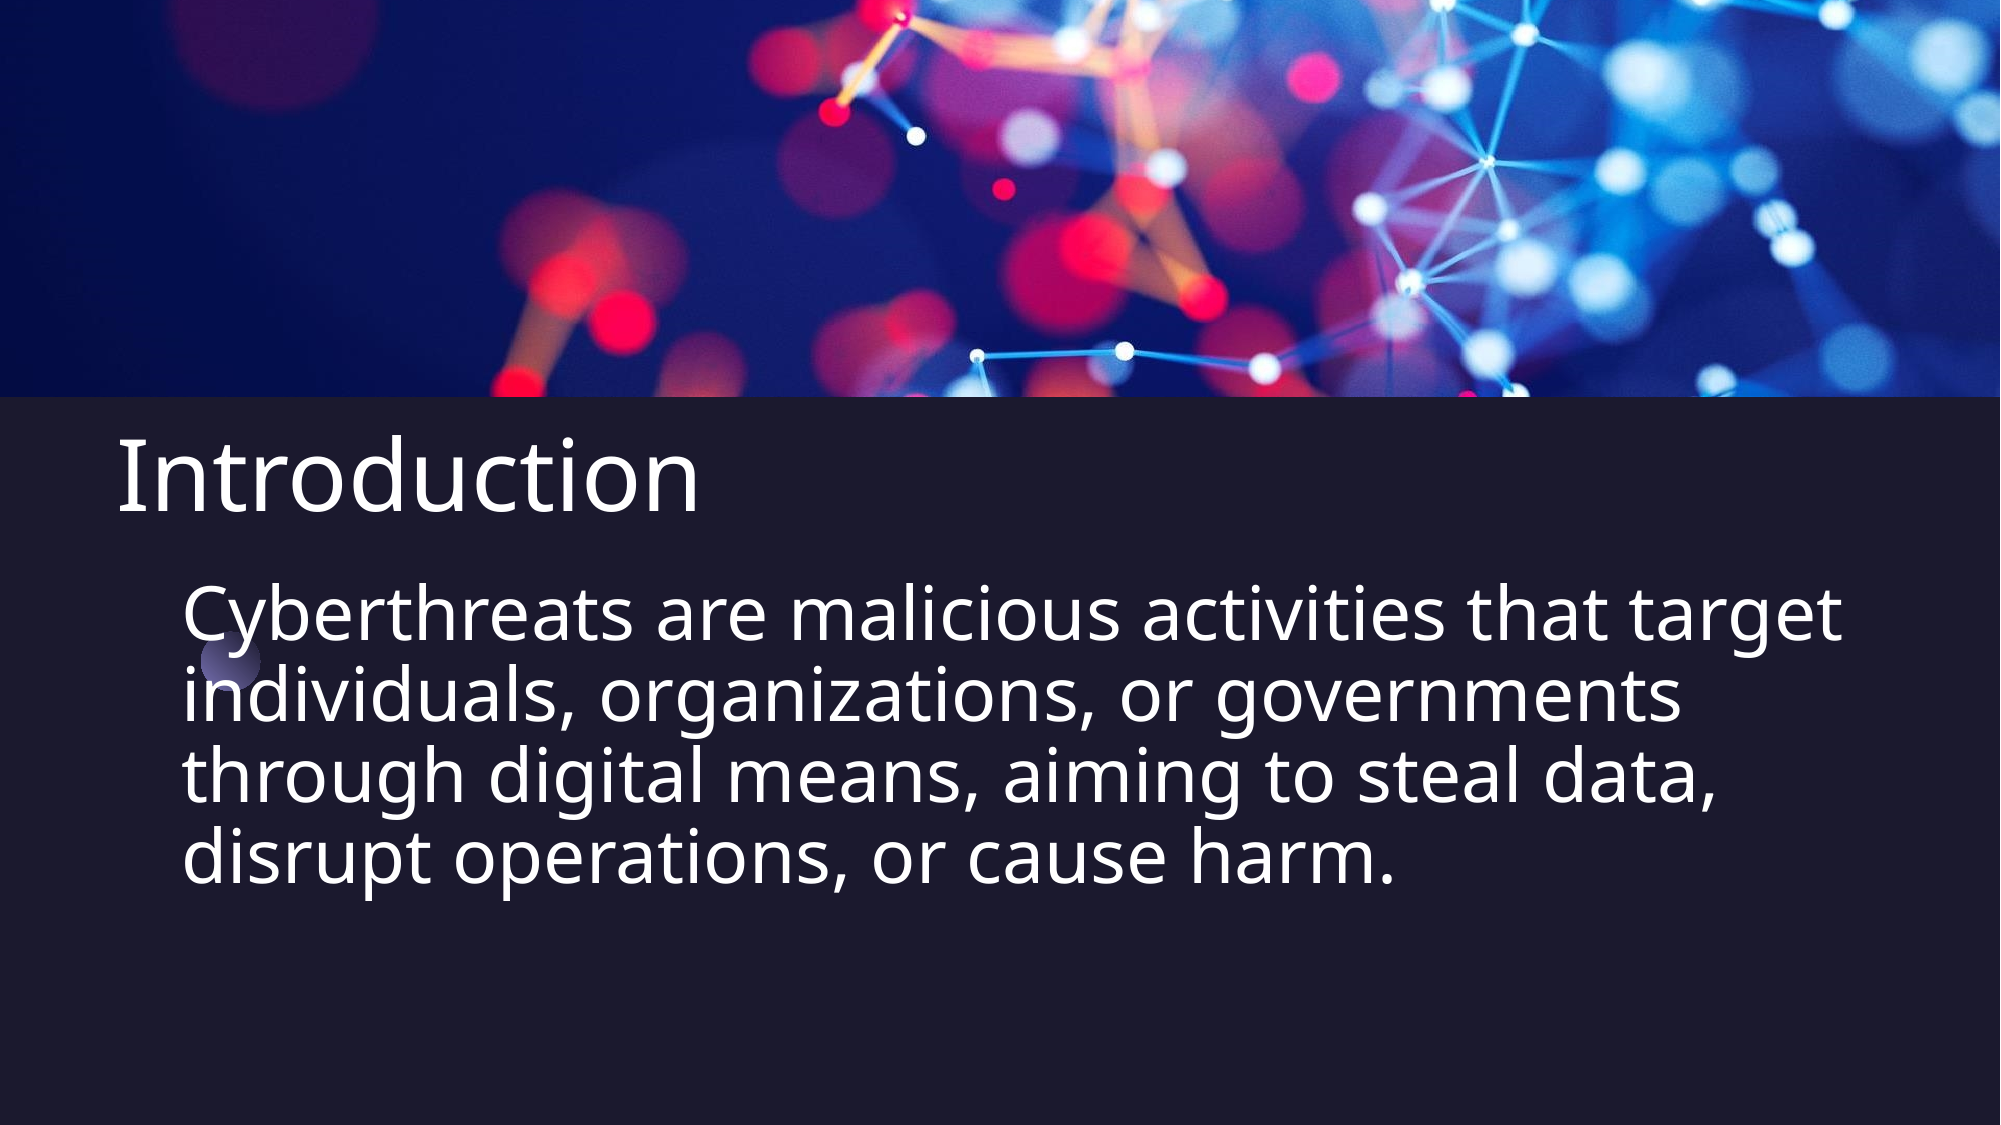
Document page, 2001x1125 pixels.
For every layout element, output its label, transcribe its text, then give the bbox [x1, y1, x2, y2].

text_box Introduction [101, 403, 986, 539]
picture [0, 0, 2000, 397]
title Cyberthreats are malicious activities that target individuals, organizations, or governments through digital means, aiming to steal data, disrupt operations, or cause harm. [181, 554, 1886, 1012]
